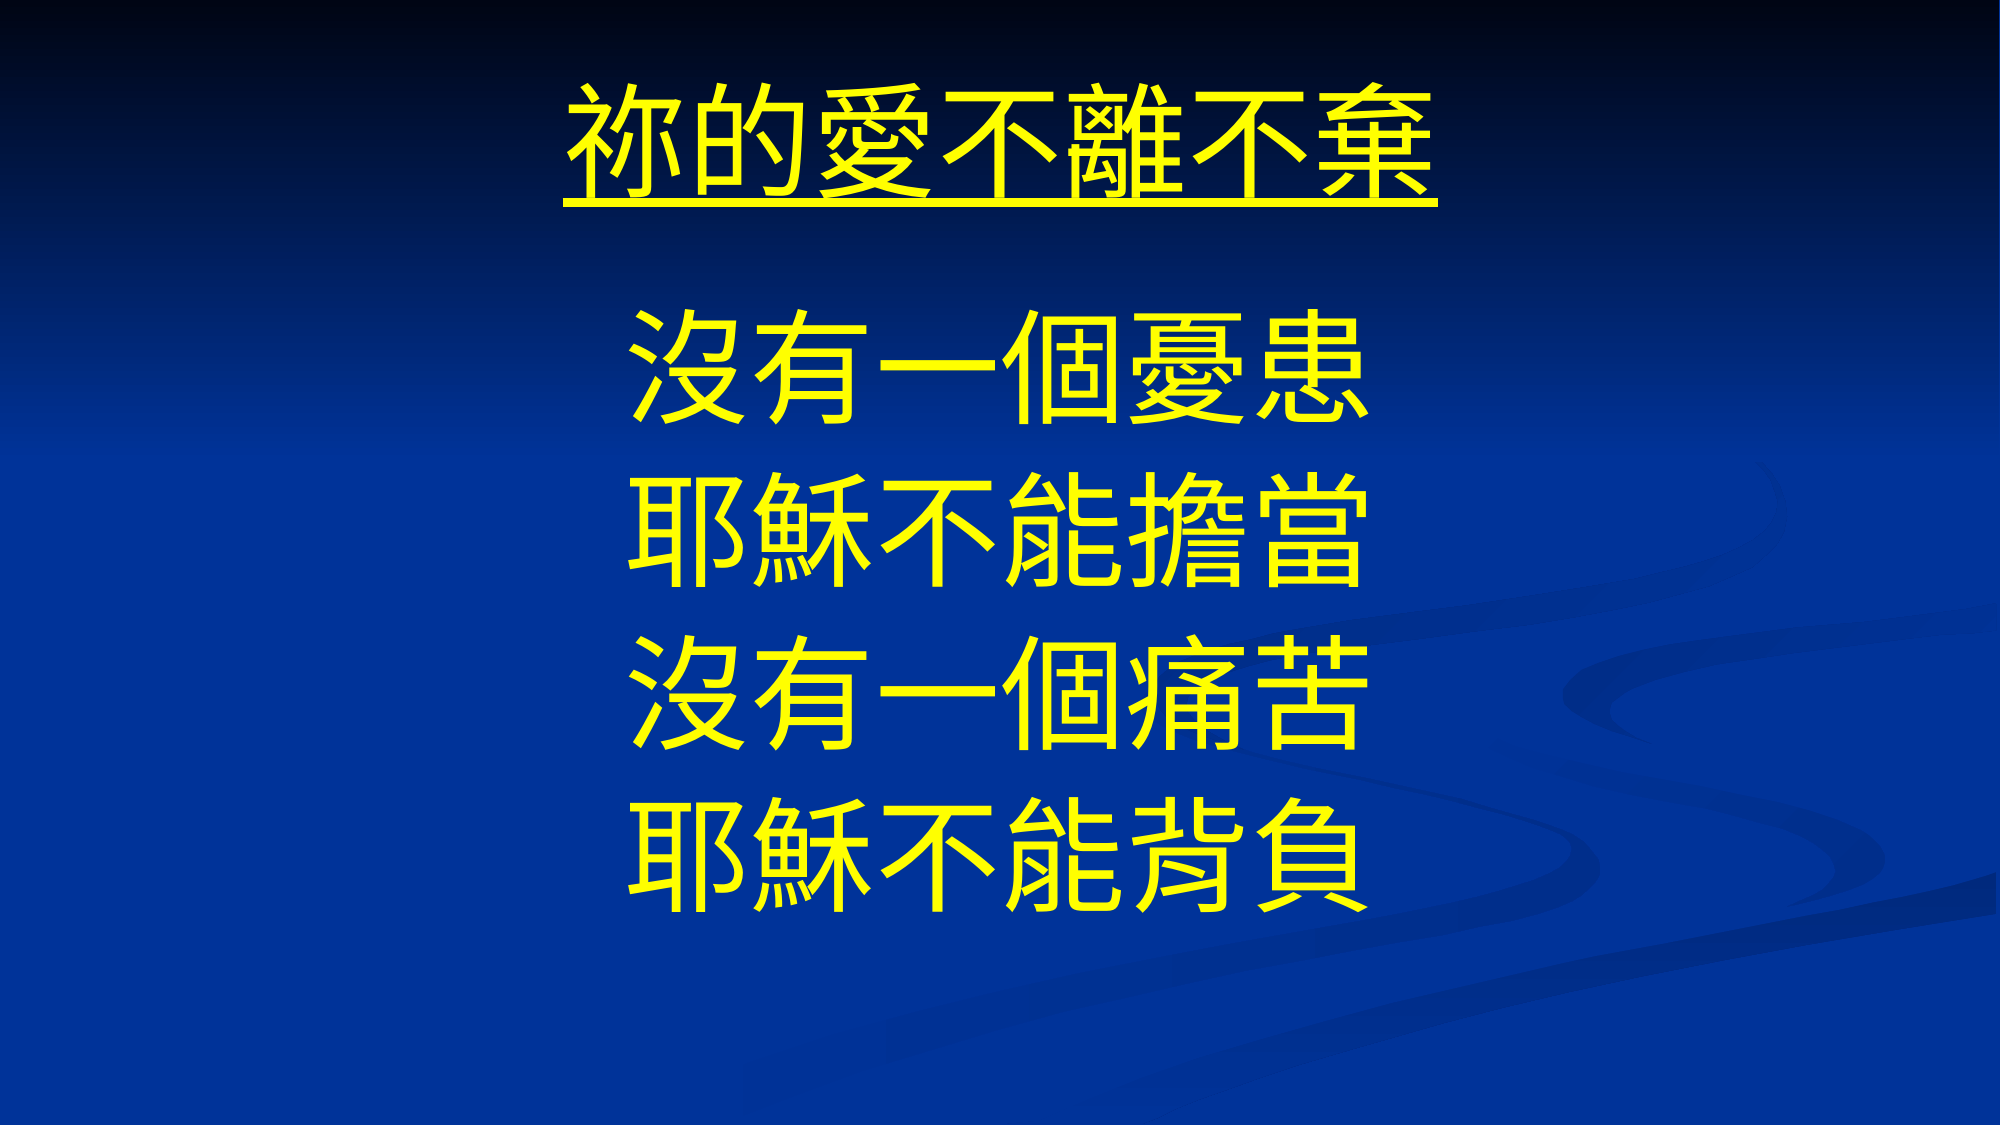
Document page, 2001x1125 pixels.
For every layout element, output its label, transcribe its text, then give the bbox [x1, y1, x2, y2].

list 沒有一個憂患 耶穌不能擔當 沒有一個痛苦 耶穌不能背負 [54, 282, 1945, 1025]
title 祢的愛不離不棄 [99, 45, 1900, 233]
